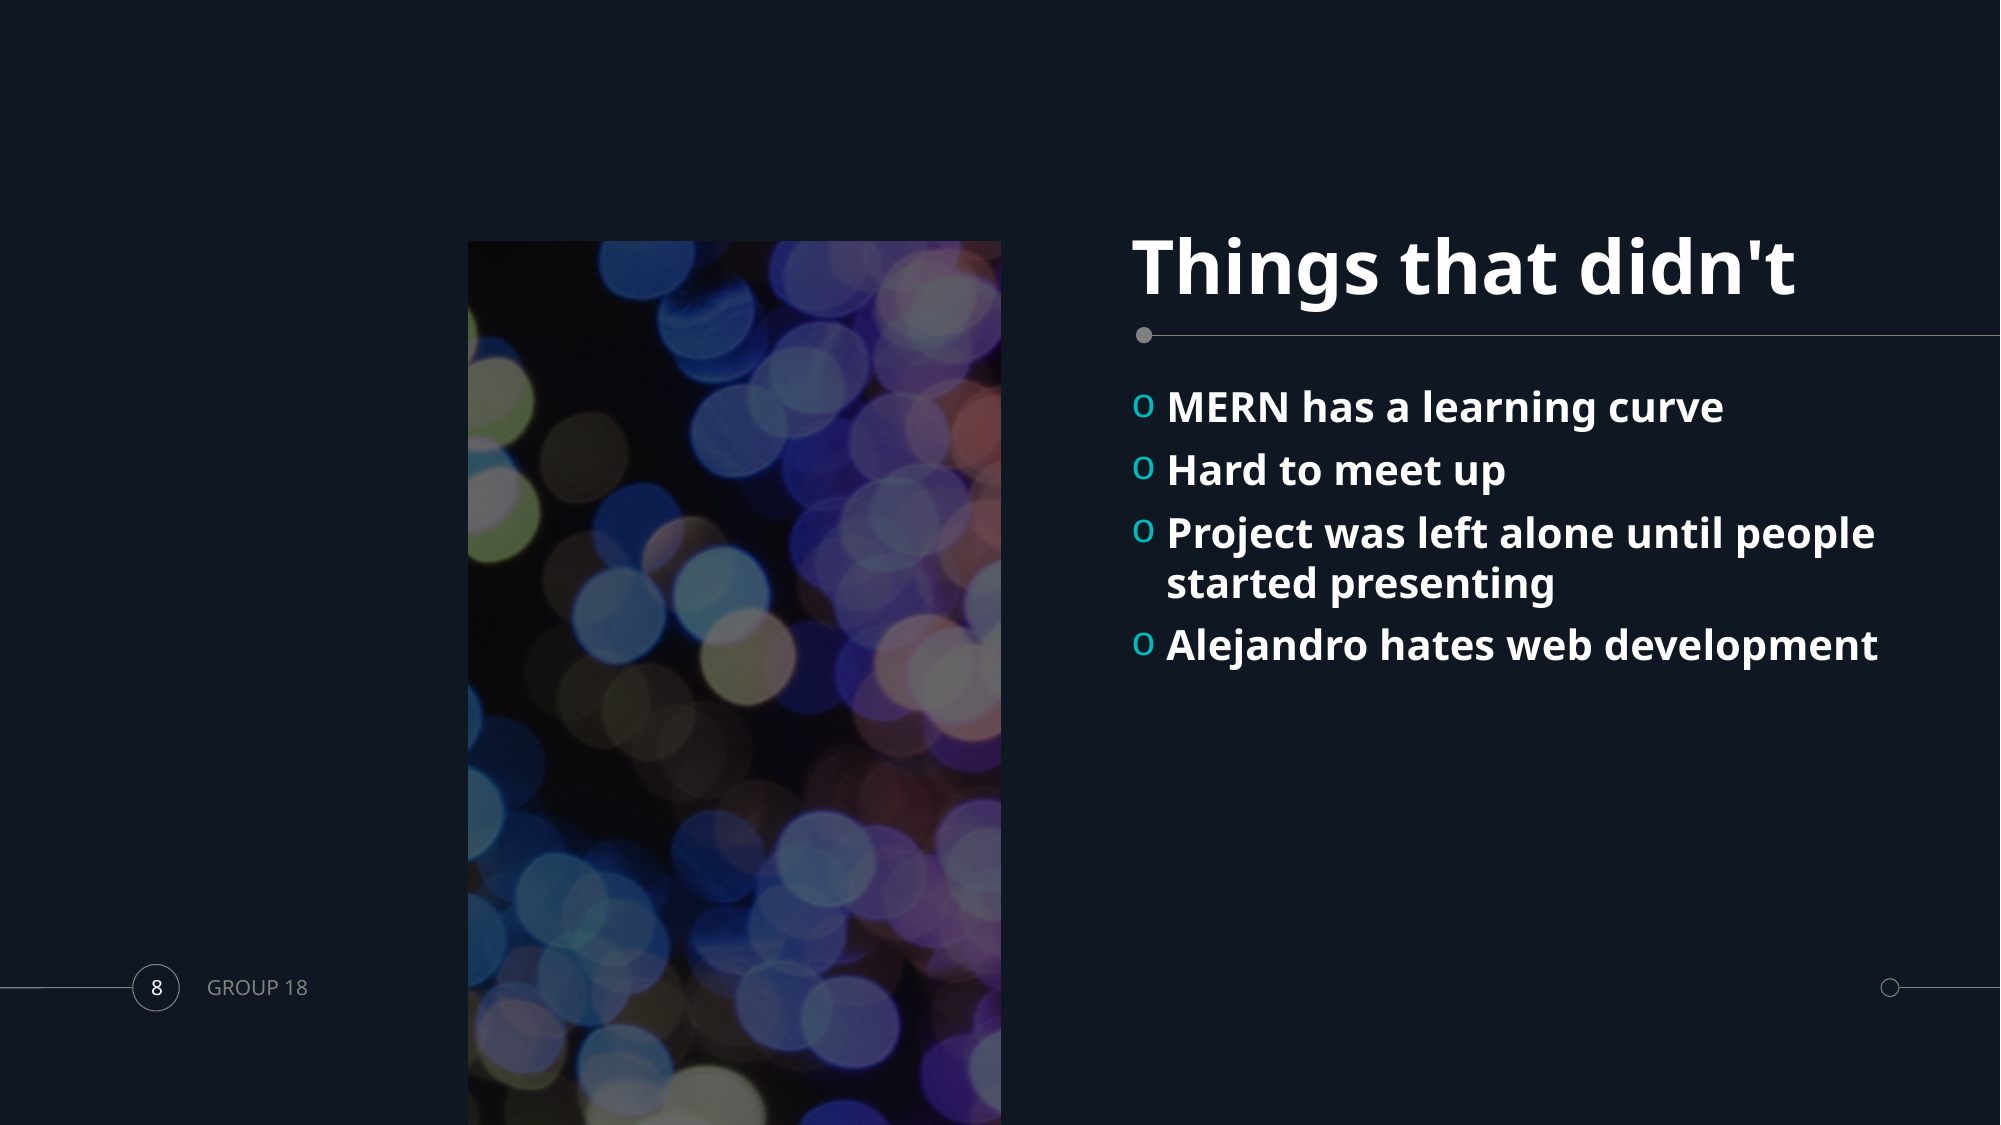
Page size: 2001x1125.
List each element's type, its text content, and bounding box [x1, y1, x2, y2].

title Things that didn't [1131, 178, 1869, 311]
text_box MERN has a learning curve Hard to meet up Project was left alone until people started presenting Alejandro hates web development [1131, 381, 1953, 744]
slide_number 8 [127, 964, 186, 1014]
footer GROUP 18 [191, 964, 468, 1014]
picture [468, 241, 1001, 1125]
